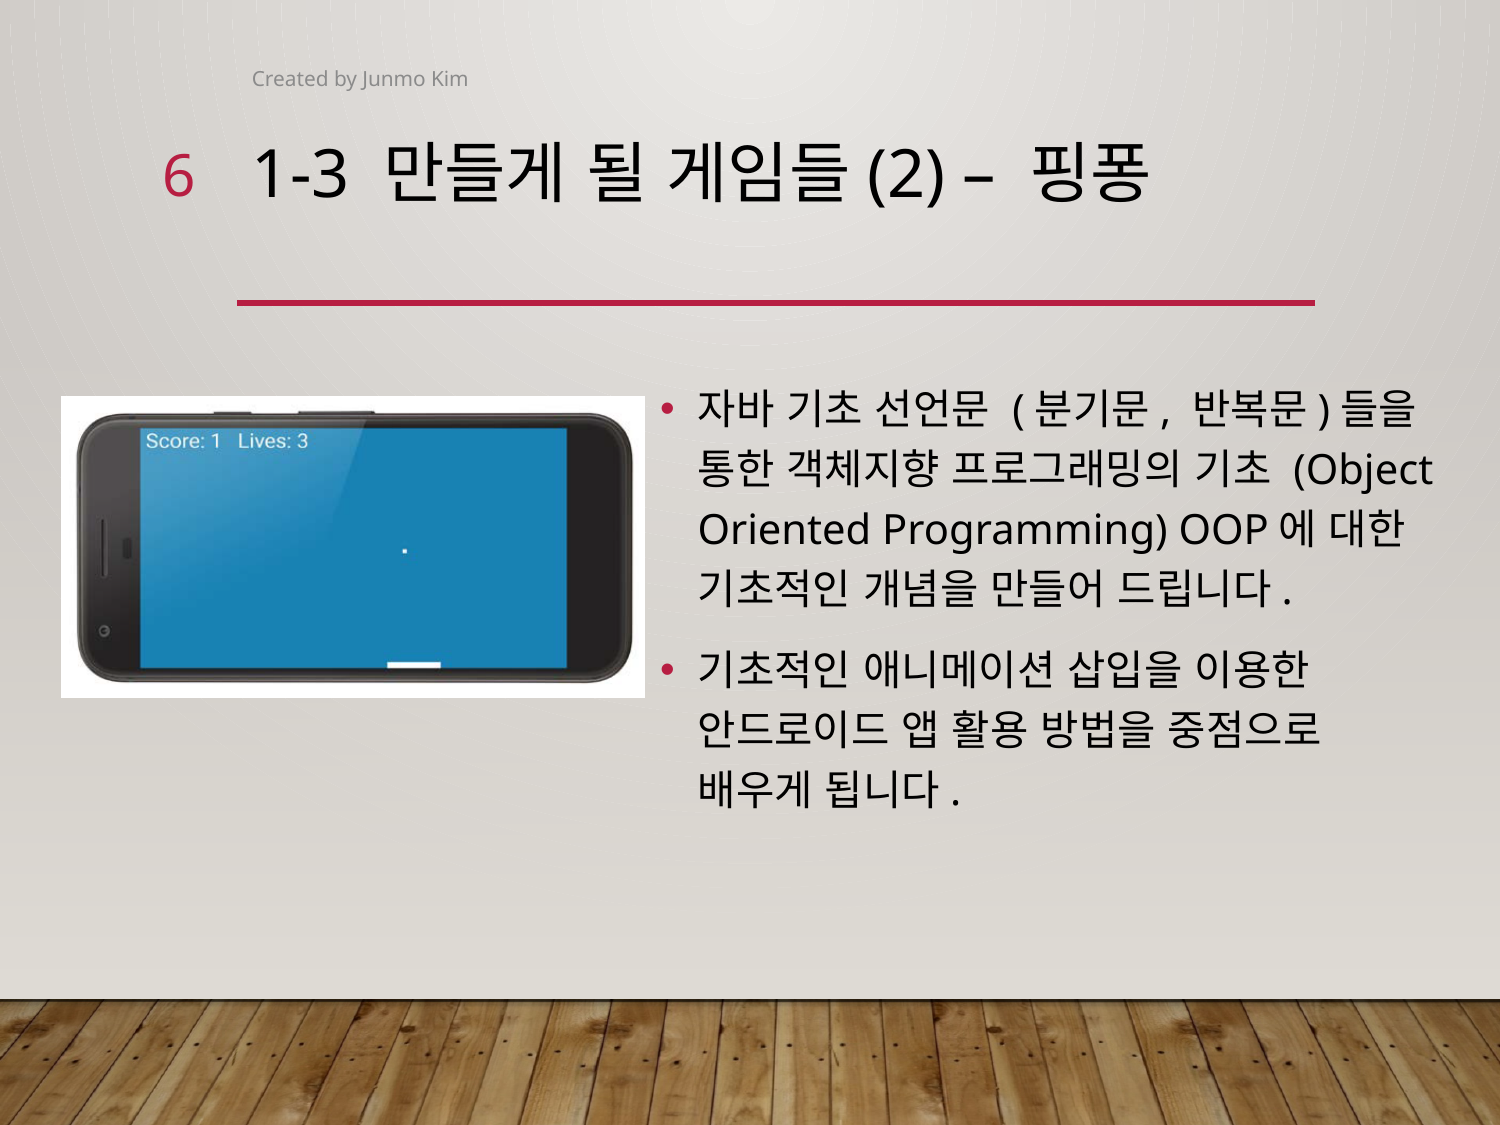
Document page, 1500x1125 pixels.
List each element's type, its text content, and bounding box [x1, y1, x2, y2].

slide_number 6 [80, 131, 211, 214]
picture [0, 999, 1500, 1125]
title 1-3 만들게 될 게임들(2) – 핑퐁 [236, 131, 1315, 305]
footer Created by Junmo Kim [236, 54, 899, 105]
list 자바 기초 선언문 (분기문, 반복문)들을 통한 객체지향 프로그래밍의 기초 (Object Oriented Programming) OOP에 대한 기초적인 개념을 만들어 드립니다. 기초적인 애니메이션 삽입을 이용한 안드로이드 앱 활용 방법을 중점으로 배우게 됩니다. [644, 365, 1453, 901]
picture [60, 395, 646, 698]
